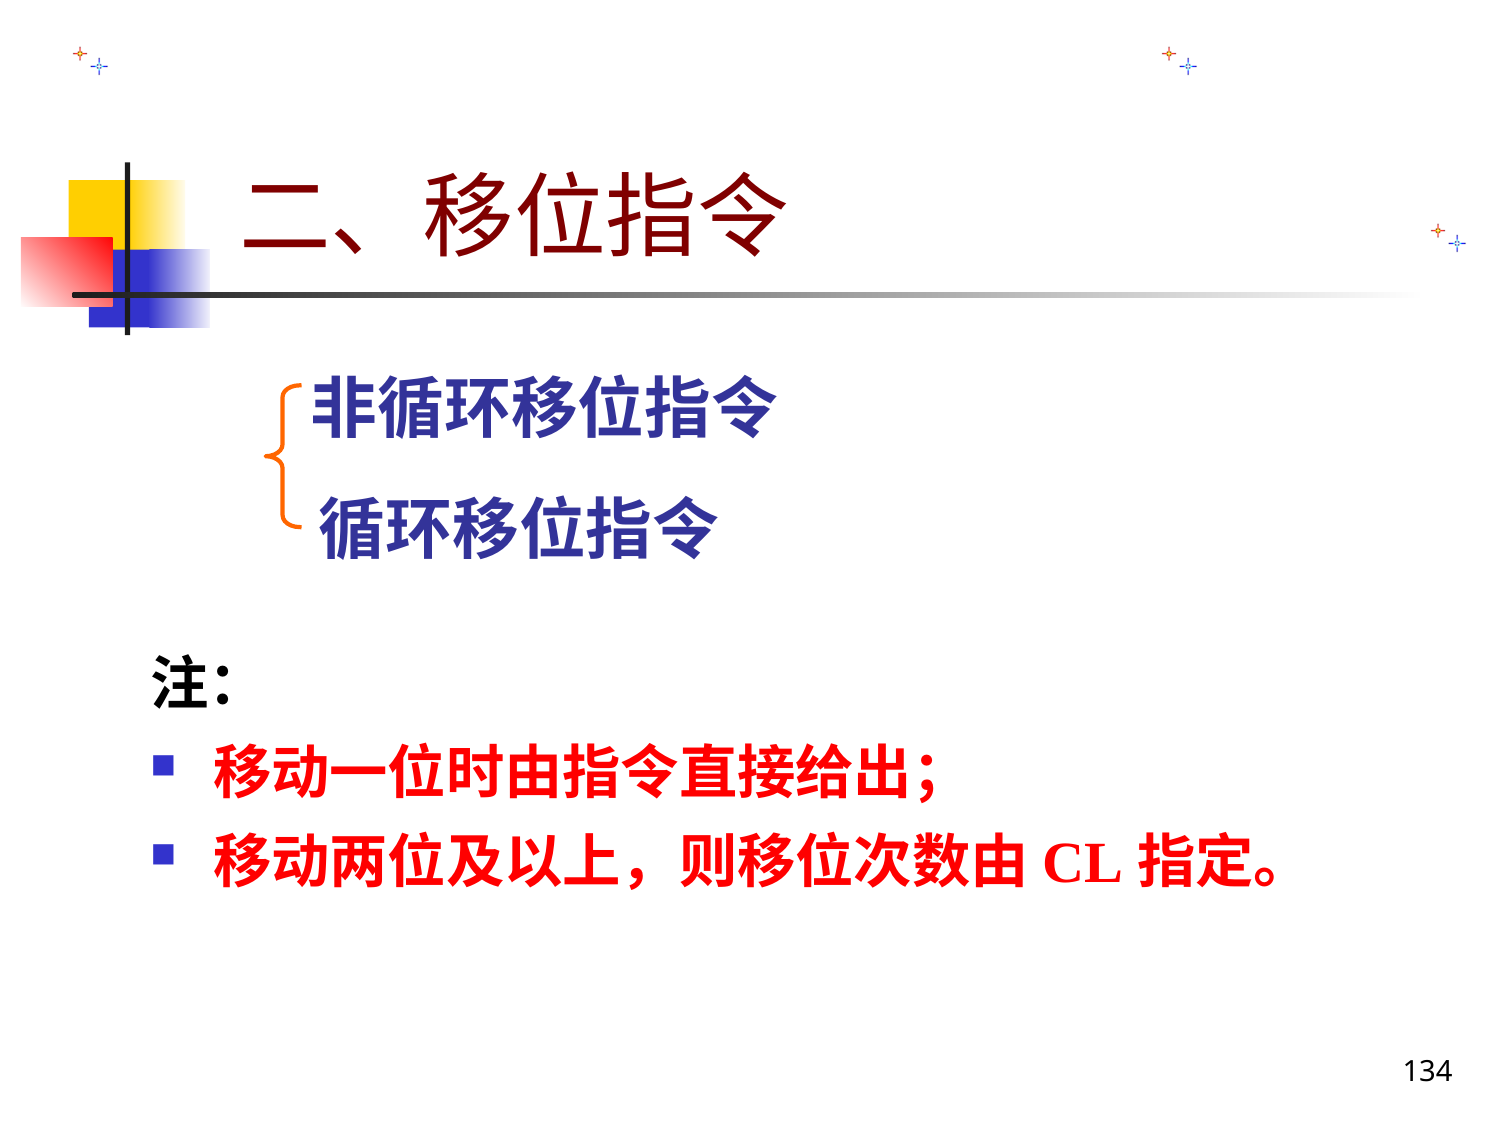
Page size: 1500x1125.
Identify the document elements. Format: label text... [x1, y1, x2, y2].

list 非循环移位指令 循环移位指令 [241, 349, 1223, 621]
title 二、移位指令 [223, 34, 904, 276]
picture [1420, 219, 1471, 270]
text_box [265, 385, 300, 528]
picture [62, 42, 113, 93]
slide_number 134 [1154, 1023, 1468, 1100]
text_box 注： 移动一位时由指令直接给出； 移动两位及以上，则移位次数由CL指定。 [135, 621, 1400, 902]
picture [1151, 42, 1202, 93]
